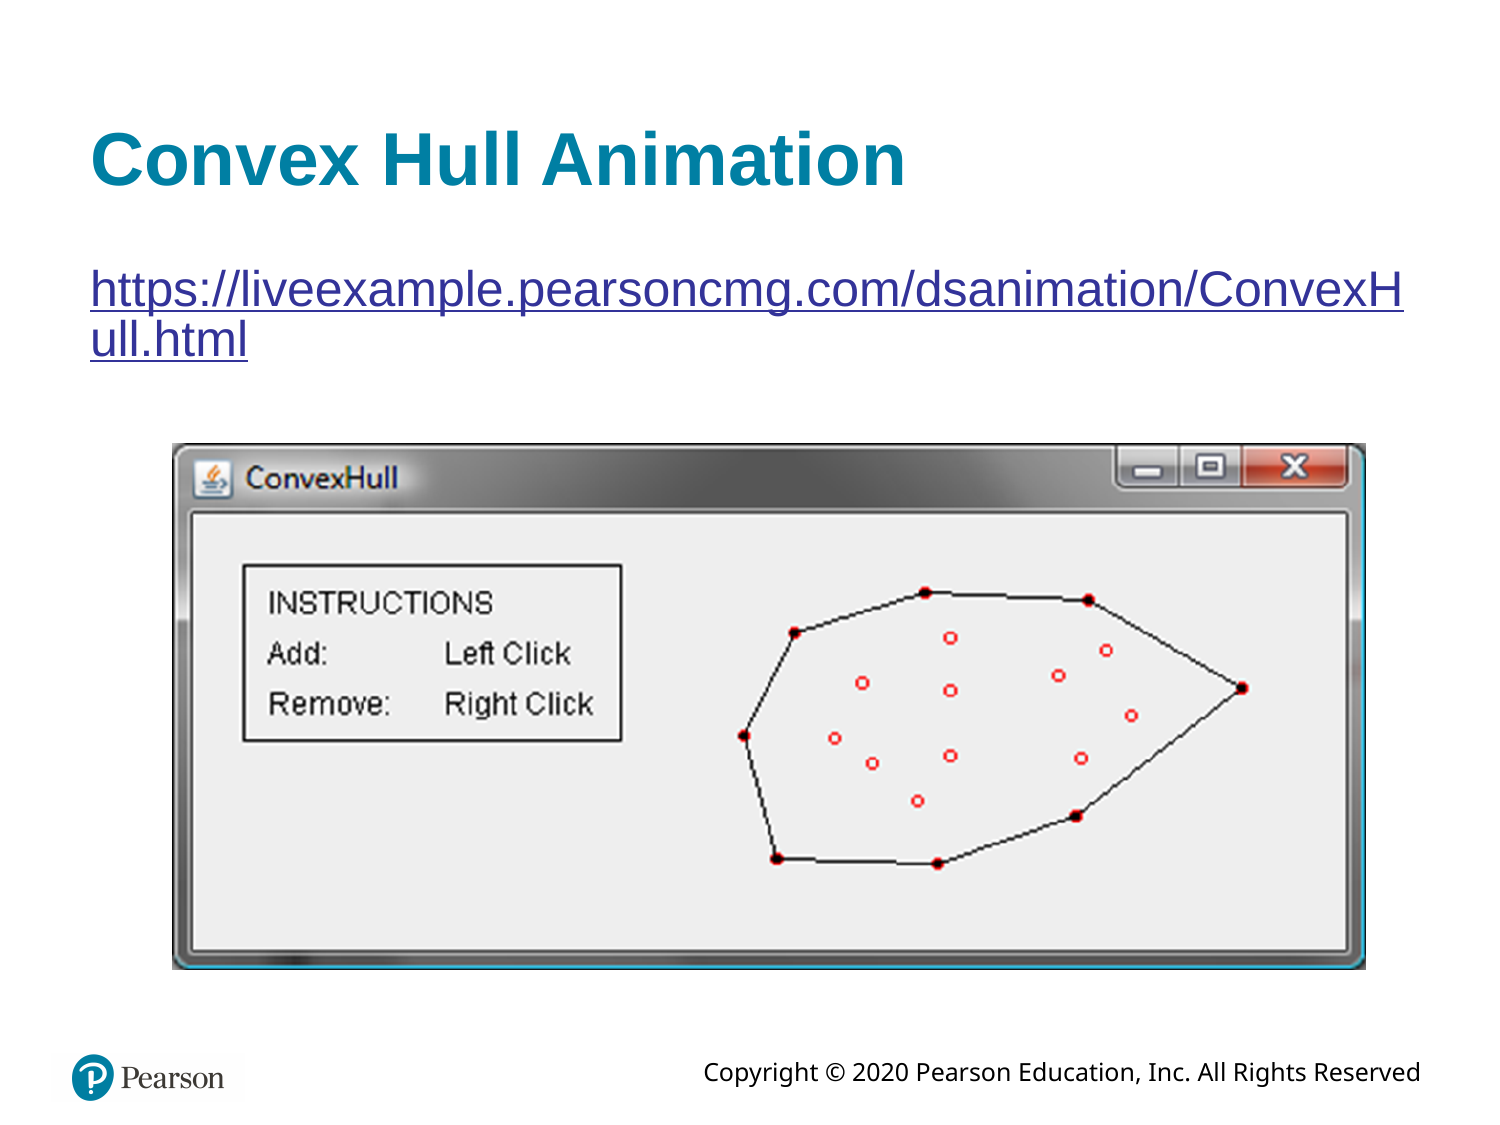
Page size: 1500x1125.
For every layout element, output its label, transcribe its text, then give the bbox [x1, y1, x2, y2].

title Convex Hull Animation [75, 35, 1425, 216]
picture [51, 1053, 245, 1102]
list https://liveexample.pearsoncmg.com/dsanimation/ConvexHull.html [75, 241, 1425, 394]
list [172, 442, 1366, 971]
